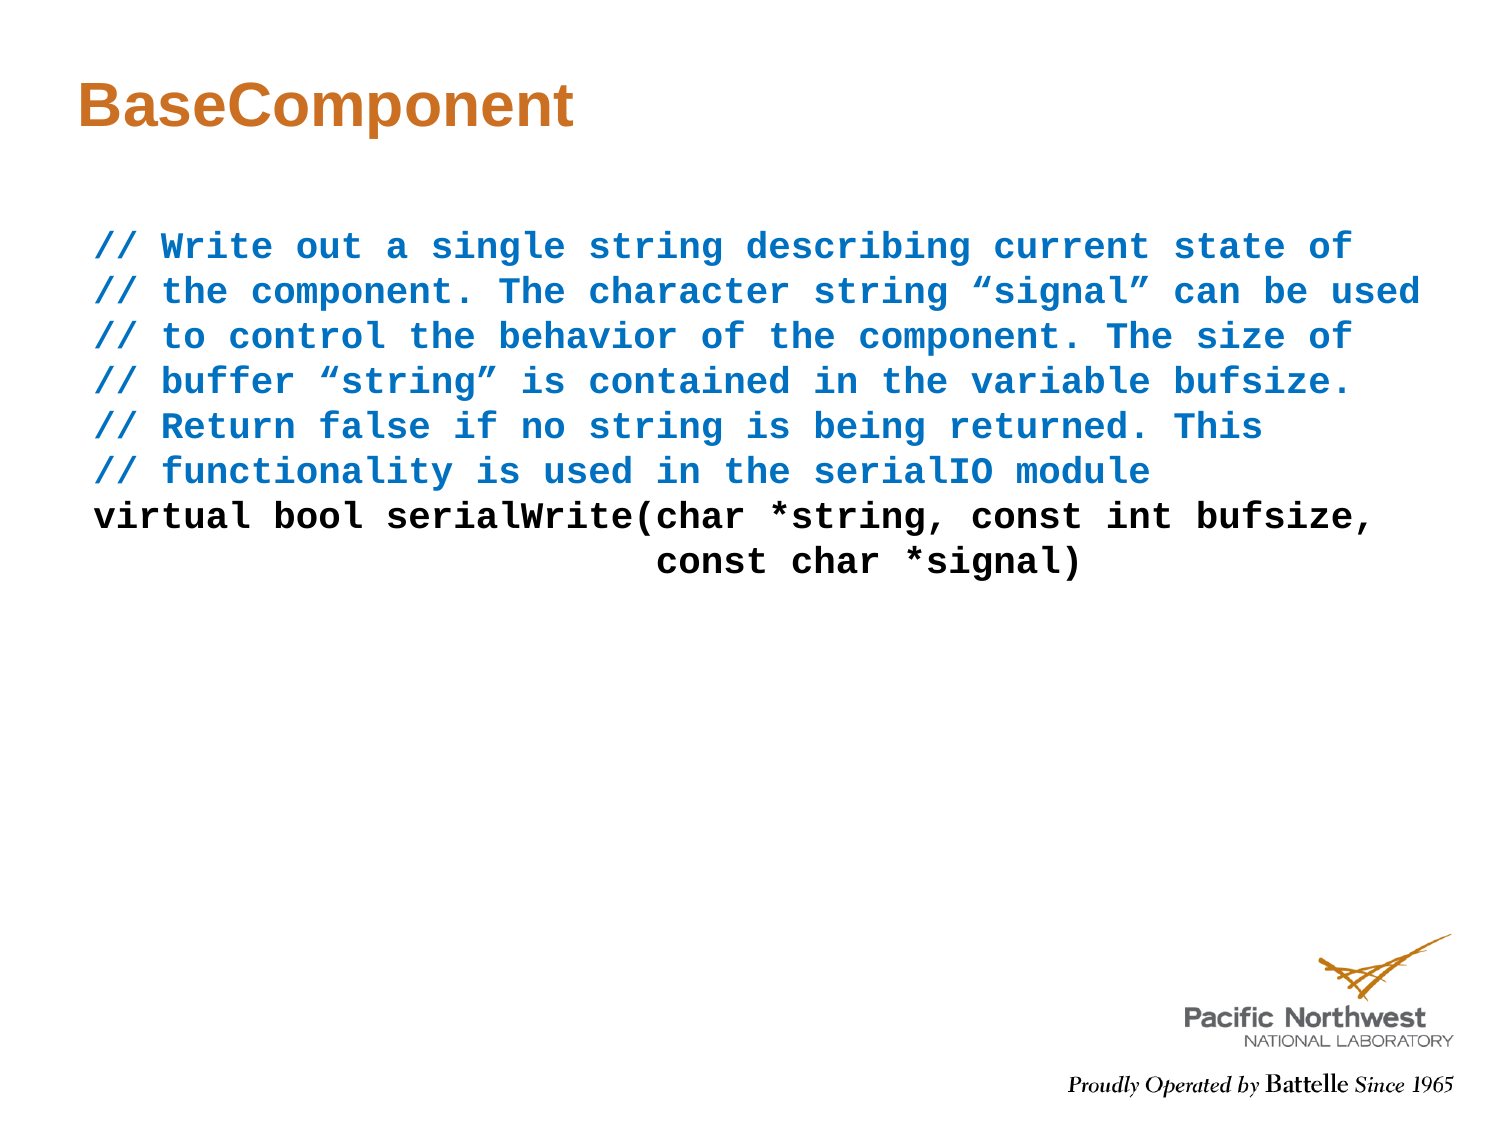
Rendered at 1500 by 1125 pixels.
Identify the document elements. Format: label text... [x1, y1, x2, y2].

picture [1065, 930, 1500, 1125]
title BaseComponent [77, 75, 1424, 238]
text_box // Write out a single string describing current state of // the component. The character string “signal” can be used // to control the behavior of the component. The size of // buffer “string” is contained in the variable bufsize. // Return false if no string is being returned. This // functionality is used in the serialIO module virtual bool serialWrite(char *string, const int bufsize, const char *signal) [78, 213, 1436, 589]
